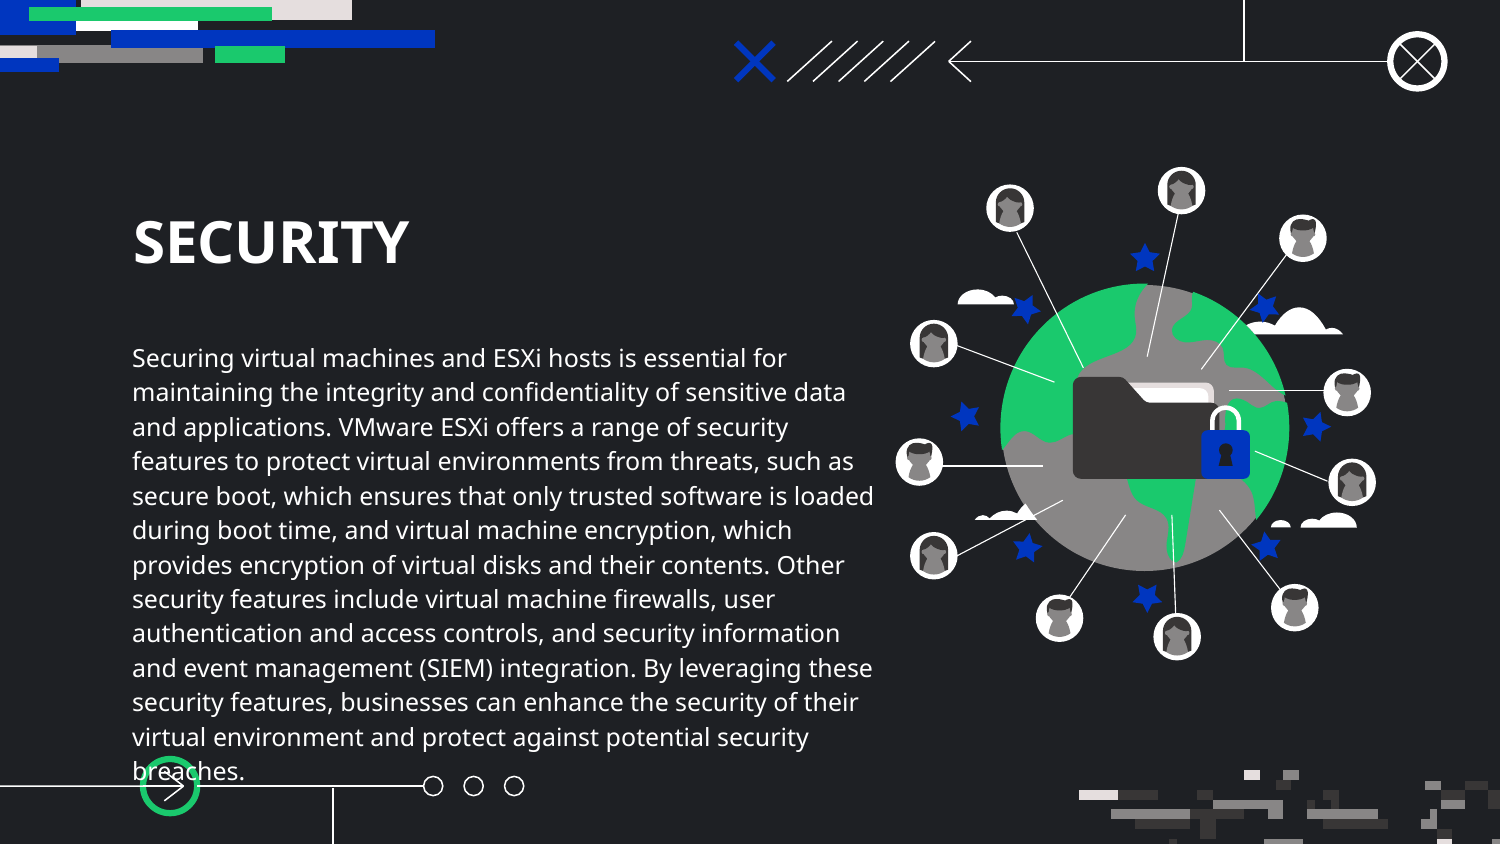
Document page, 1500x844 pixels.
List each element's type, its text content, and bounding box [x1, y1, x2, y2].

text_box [895, 166, 1377, 661]
title SECURITY [118, 138, 903, 333]
subtitle Securing virtual machines and ESXi hosts is essential for maintaining the integrity and confidentiality of sensitive data and applications. VMware ESXi offers a range of security features to protect virtual environments from threats, such as secure boot, which ensures that only trusted software is loaded during boot time, and virtual machine encryption, which provides encryption of virtual disks and their contents. Other security features include virtual machine firewalls, user authentication and access controls, and security information and event management (SIEM) integration. By leveraging these security features, businesses can enhance the security of their virtual environment and protect against potential security breaches. [116, 323, 902, 690]
